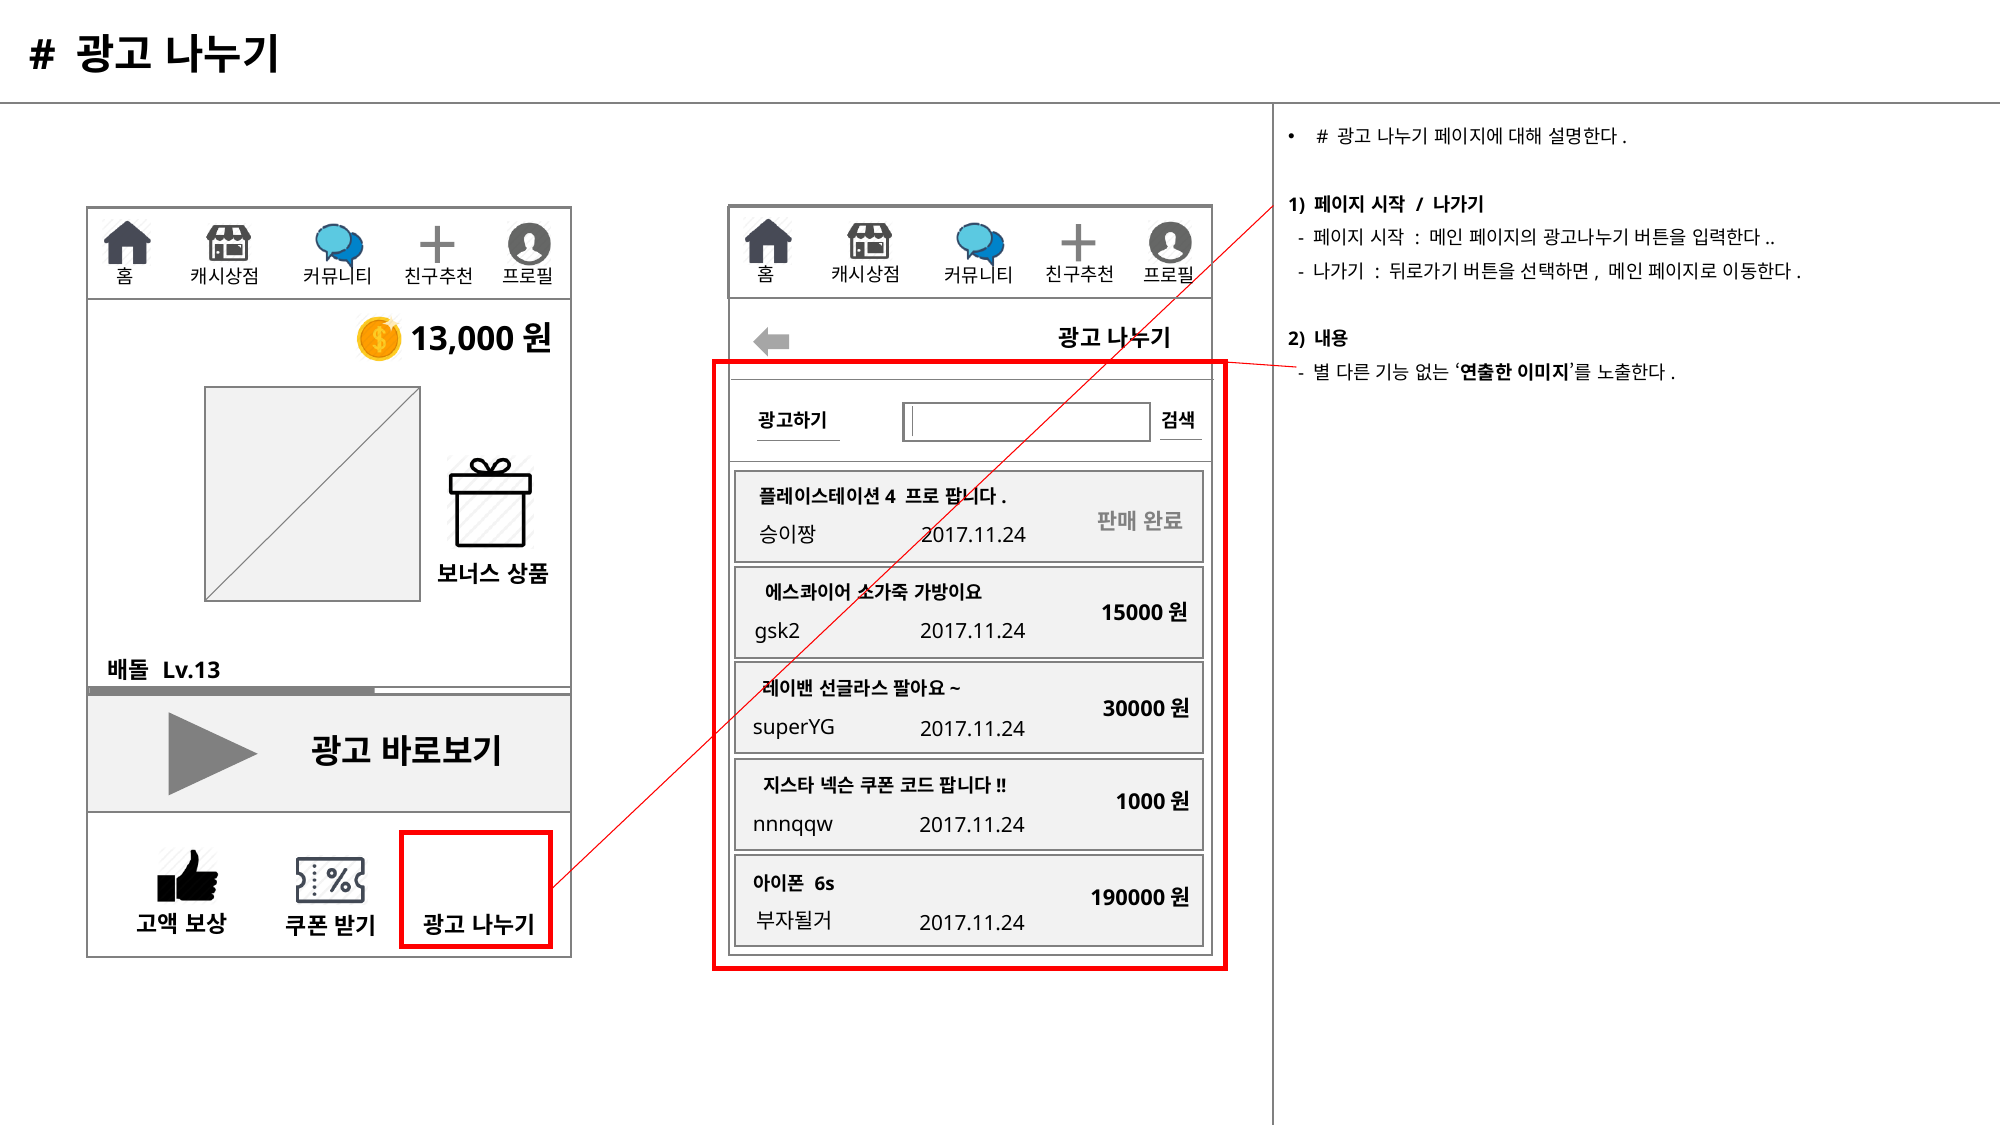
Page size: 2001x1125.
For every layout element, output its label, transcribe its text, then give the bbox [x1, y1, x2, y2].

picture [354, 313, 402, 362]
text_box [86, 300, 550, 694]
text_box 배돌 Lv.13 [92, 647, 236, 686]
text_box [419, 225, 455, 257]
text_box [86, 813, 572, 958]
picture [102, 219, 151, 266]
text_box 고액 보상 [121, 902, 243, 945]
text_box 홈 [101, 256, 149, 295]
text_box 190000원 [1075, 890, 1206, 917]
text_box 친구추천 [390, 257, 489, 295]
picture [507, 221, 551, 266]
picture [846, 221, 893, 261]
text_box [734, 890, 1204, 947]
text_box 쿠폰 받기 [271, 903, 393, 947]
picture [447, 455, 534, 549]
text_box 광고 바로보기 [296, 723, 519, 778]
text_box 보너스 상품 [422, 552, 550, 595]
text_box # 광고 나누기 페이지에 대해 설명한다. 1) 페이지 시작 / 나가기 - 페이지 시작 : 메인 페이지의 광고나누기 버튼을 입력한다.. - 나가기 : 뒤로가기 버튼을 선택하면, 메인 페이지로 이동한다. 2) 내용 - 별 다른 기능 없는 ‘연출한 이미지’를 노출한다. [1274, 106, 2000, 391]
text_box 프로필 [489, 257, 550, 295]
text_box 아이폰 6s [738, 890, 855, 902]
picture [296, 855, 368, 905]
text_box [550, 205, 1274, 890]
text_box [86, 207, 550, 300]
text_box # 광고 나누기 [13, 20, 746, 85]
text_box 13,000원 [395, 310, 550, 365]
text_box 광고 나누기 [408, 902, 551, 946]
text_box [86, 694, 550, 813]
picture [743, 217, 792, 265]
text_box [1225, 362, 1297, 368]
picture [955, 220, 1006, 269]
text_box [204, 387, 420, 601]
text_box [87, 686, 550, 695]
text_box [401, 832, 552, 948]
text_box 커뮤니티 [288, 257, 388, 295]
picture [205, 223, 252, 263]
picture [155, 847, 221, 905]
text_box [167, 710, 261, 797]
picture [314, 221, 365, 271]
text_box [713, 890, 1226, 969]
picture [1148, 220, 1192, 265]
text_box 캐시상점 [175, 257, 275, 295]
text_box 부자될거 [742, 902, 848, 941]
text_box 2017.11.24 [904, 902, 1040, 942]
